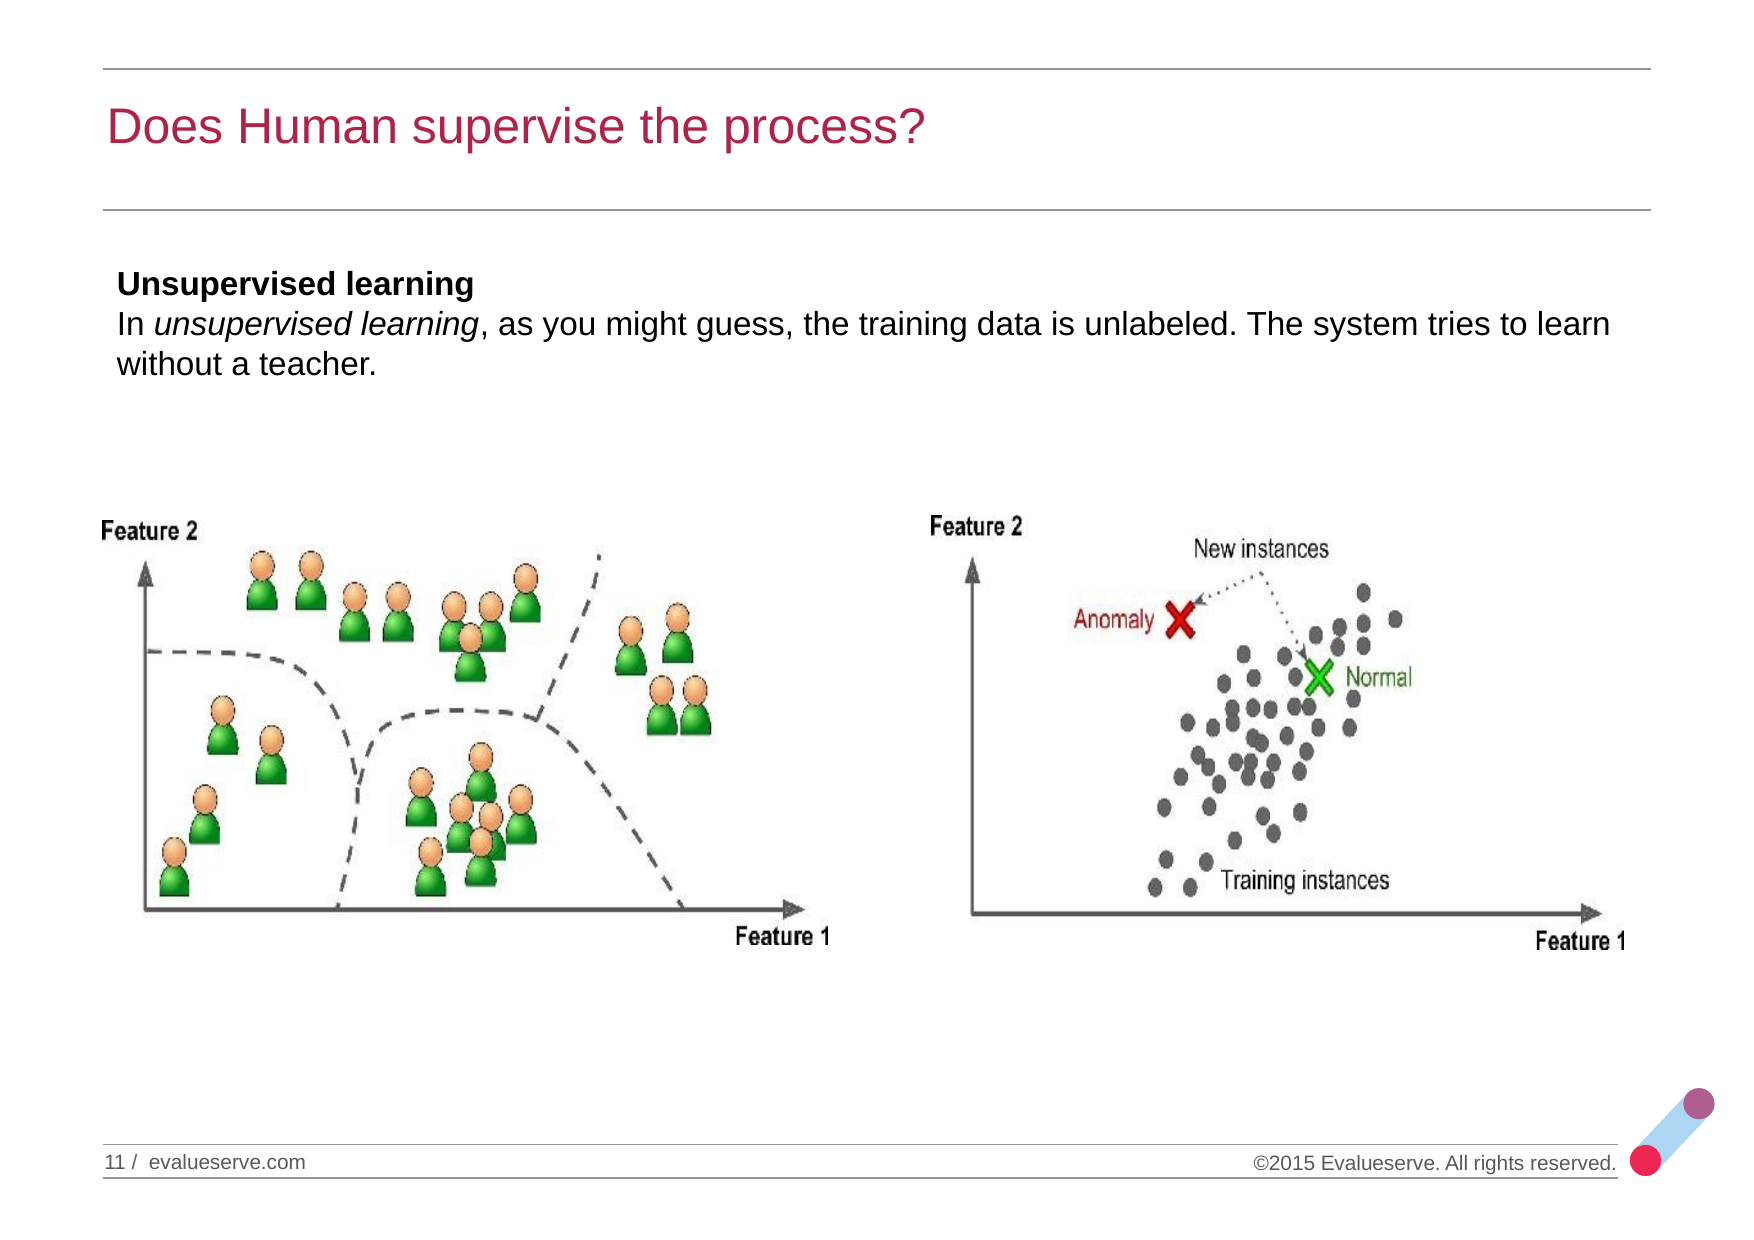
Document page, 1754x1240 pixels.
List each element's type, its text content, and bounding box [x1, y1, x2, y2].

title Does Human supervise the process? [106, 86, 1655, 215]
slide_number 11 / evalueserve.com [104, 1144, 364, 1178]
text_box Unsupervised learning In unsupervised learning, as you might guess, the training data is unlabeled. The system tries to learn without a teacher. [102, 255, 1651, 390]
picture [101, 520, 828, 945]
picture [931, 515, 1624, 950]
footer ©2015 Evalueserve. All rights reserved. [1061, 1146, 1617, 1178]
